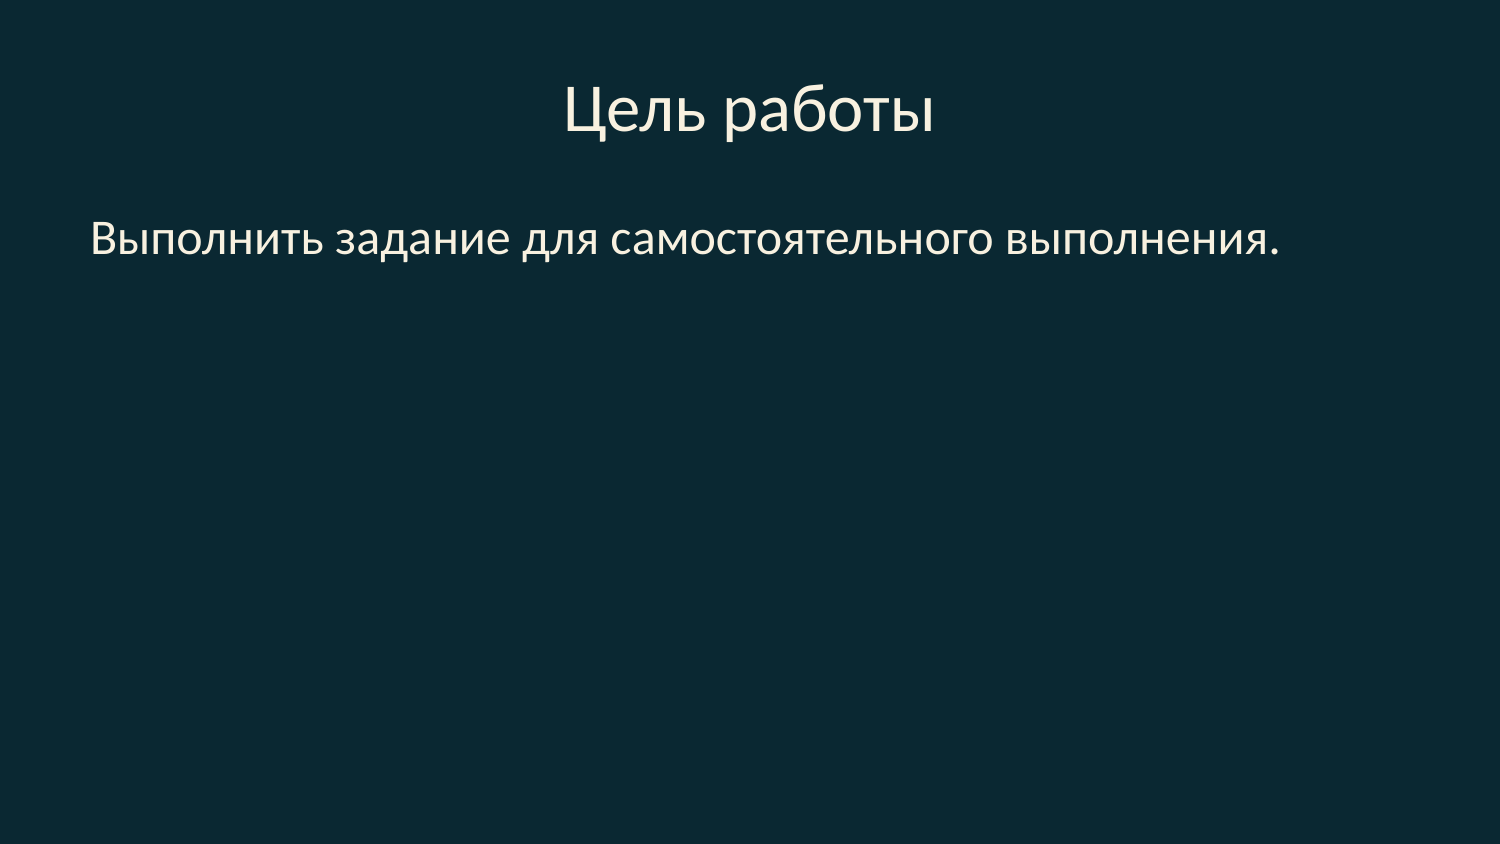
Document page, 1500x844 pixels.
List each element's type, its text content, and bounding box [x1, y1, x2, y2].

title Цель работы [75, 33, 1425, 175]
list Выполнить задание для самостоятельного выполнения. [75, 196, 1425, 754]
